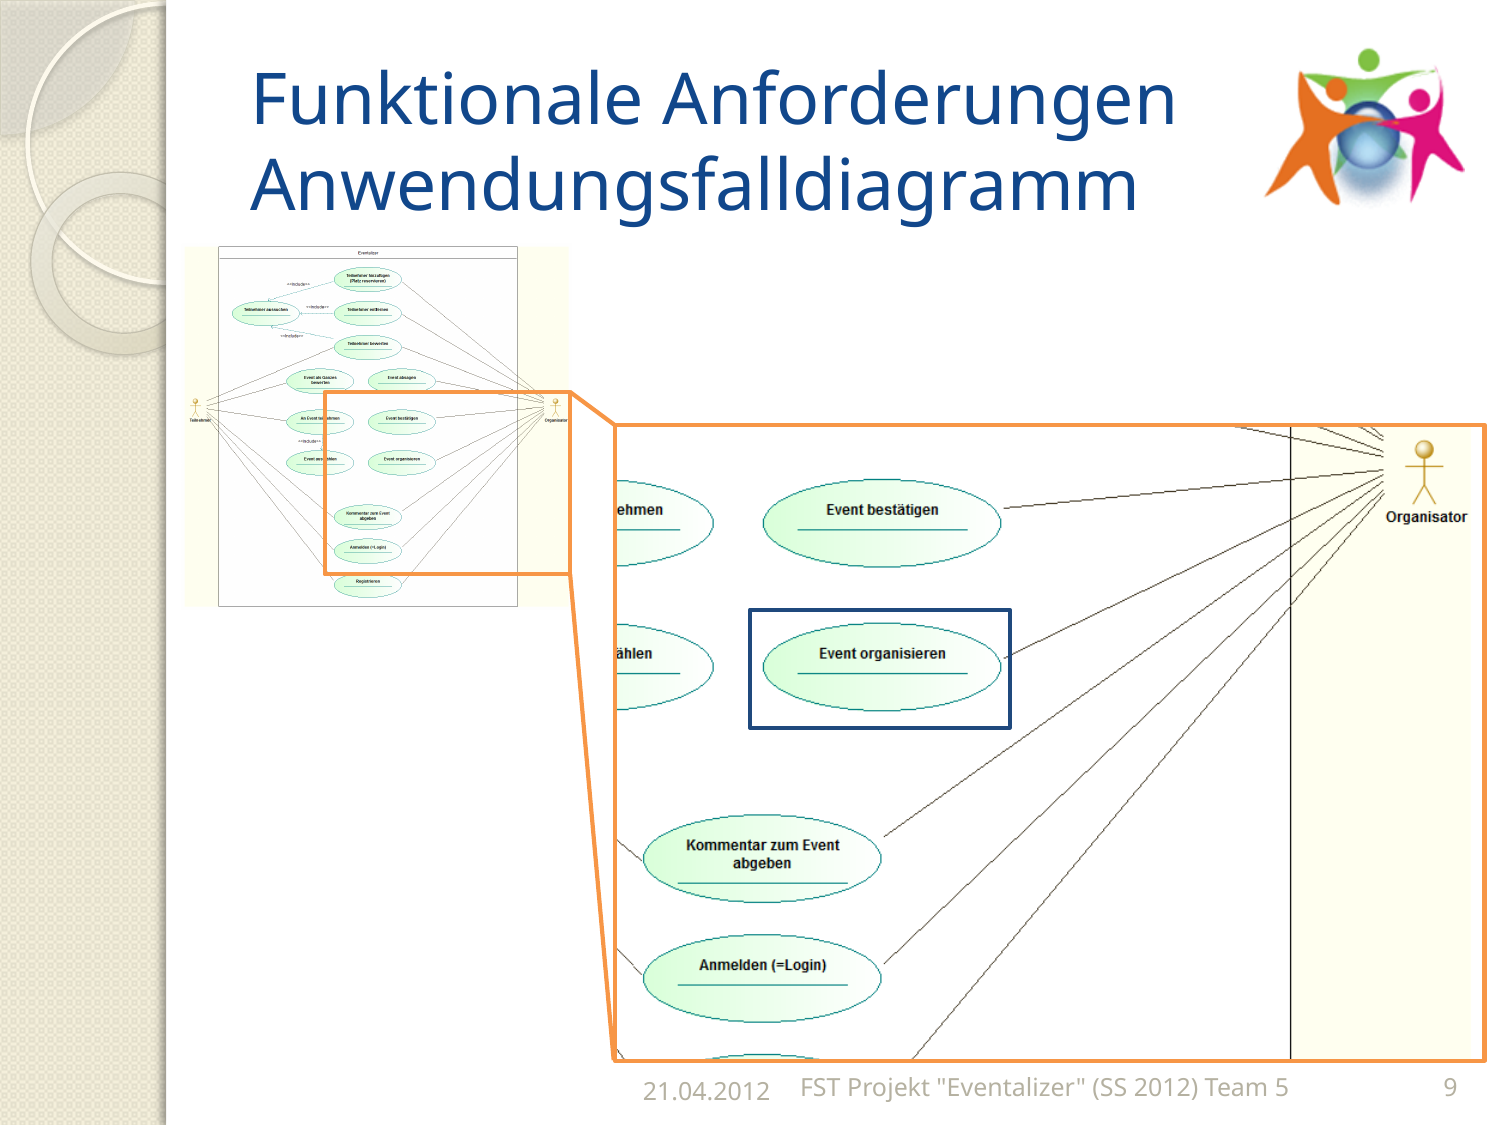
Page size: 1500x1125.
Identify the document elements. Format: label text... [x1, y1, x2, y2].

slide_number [435, 1034, 785, 1113]
picture [181, 243, 572, 610]
title Funktionale Anforderungen Anwendungsfalldiagramm [235, 45, 1466, 233]
slide_number 9 [1413, 1065, 1488, 1113]
picture [616, 426, 1483, 1059]
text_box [569, 391, 618, 427]
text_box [569, 574, 614, 1061]
footer FST Projekt "Eventalizer" (SS 2012) Team 5 [785, 1071, 1413, 1113]
